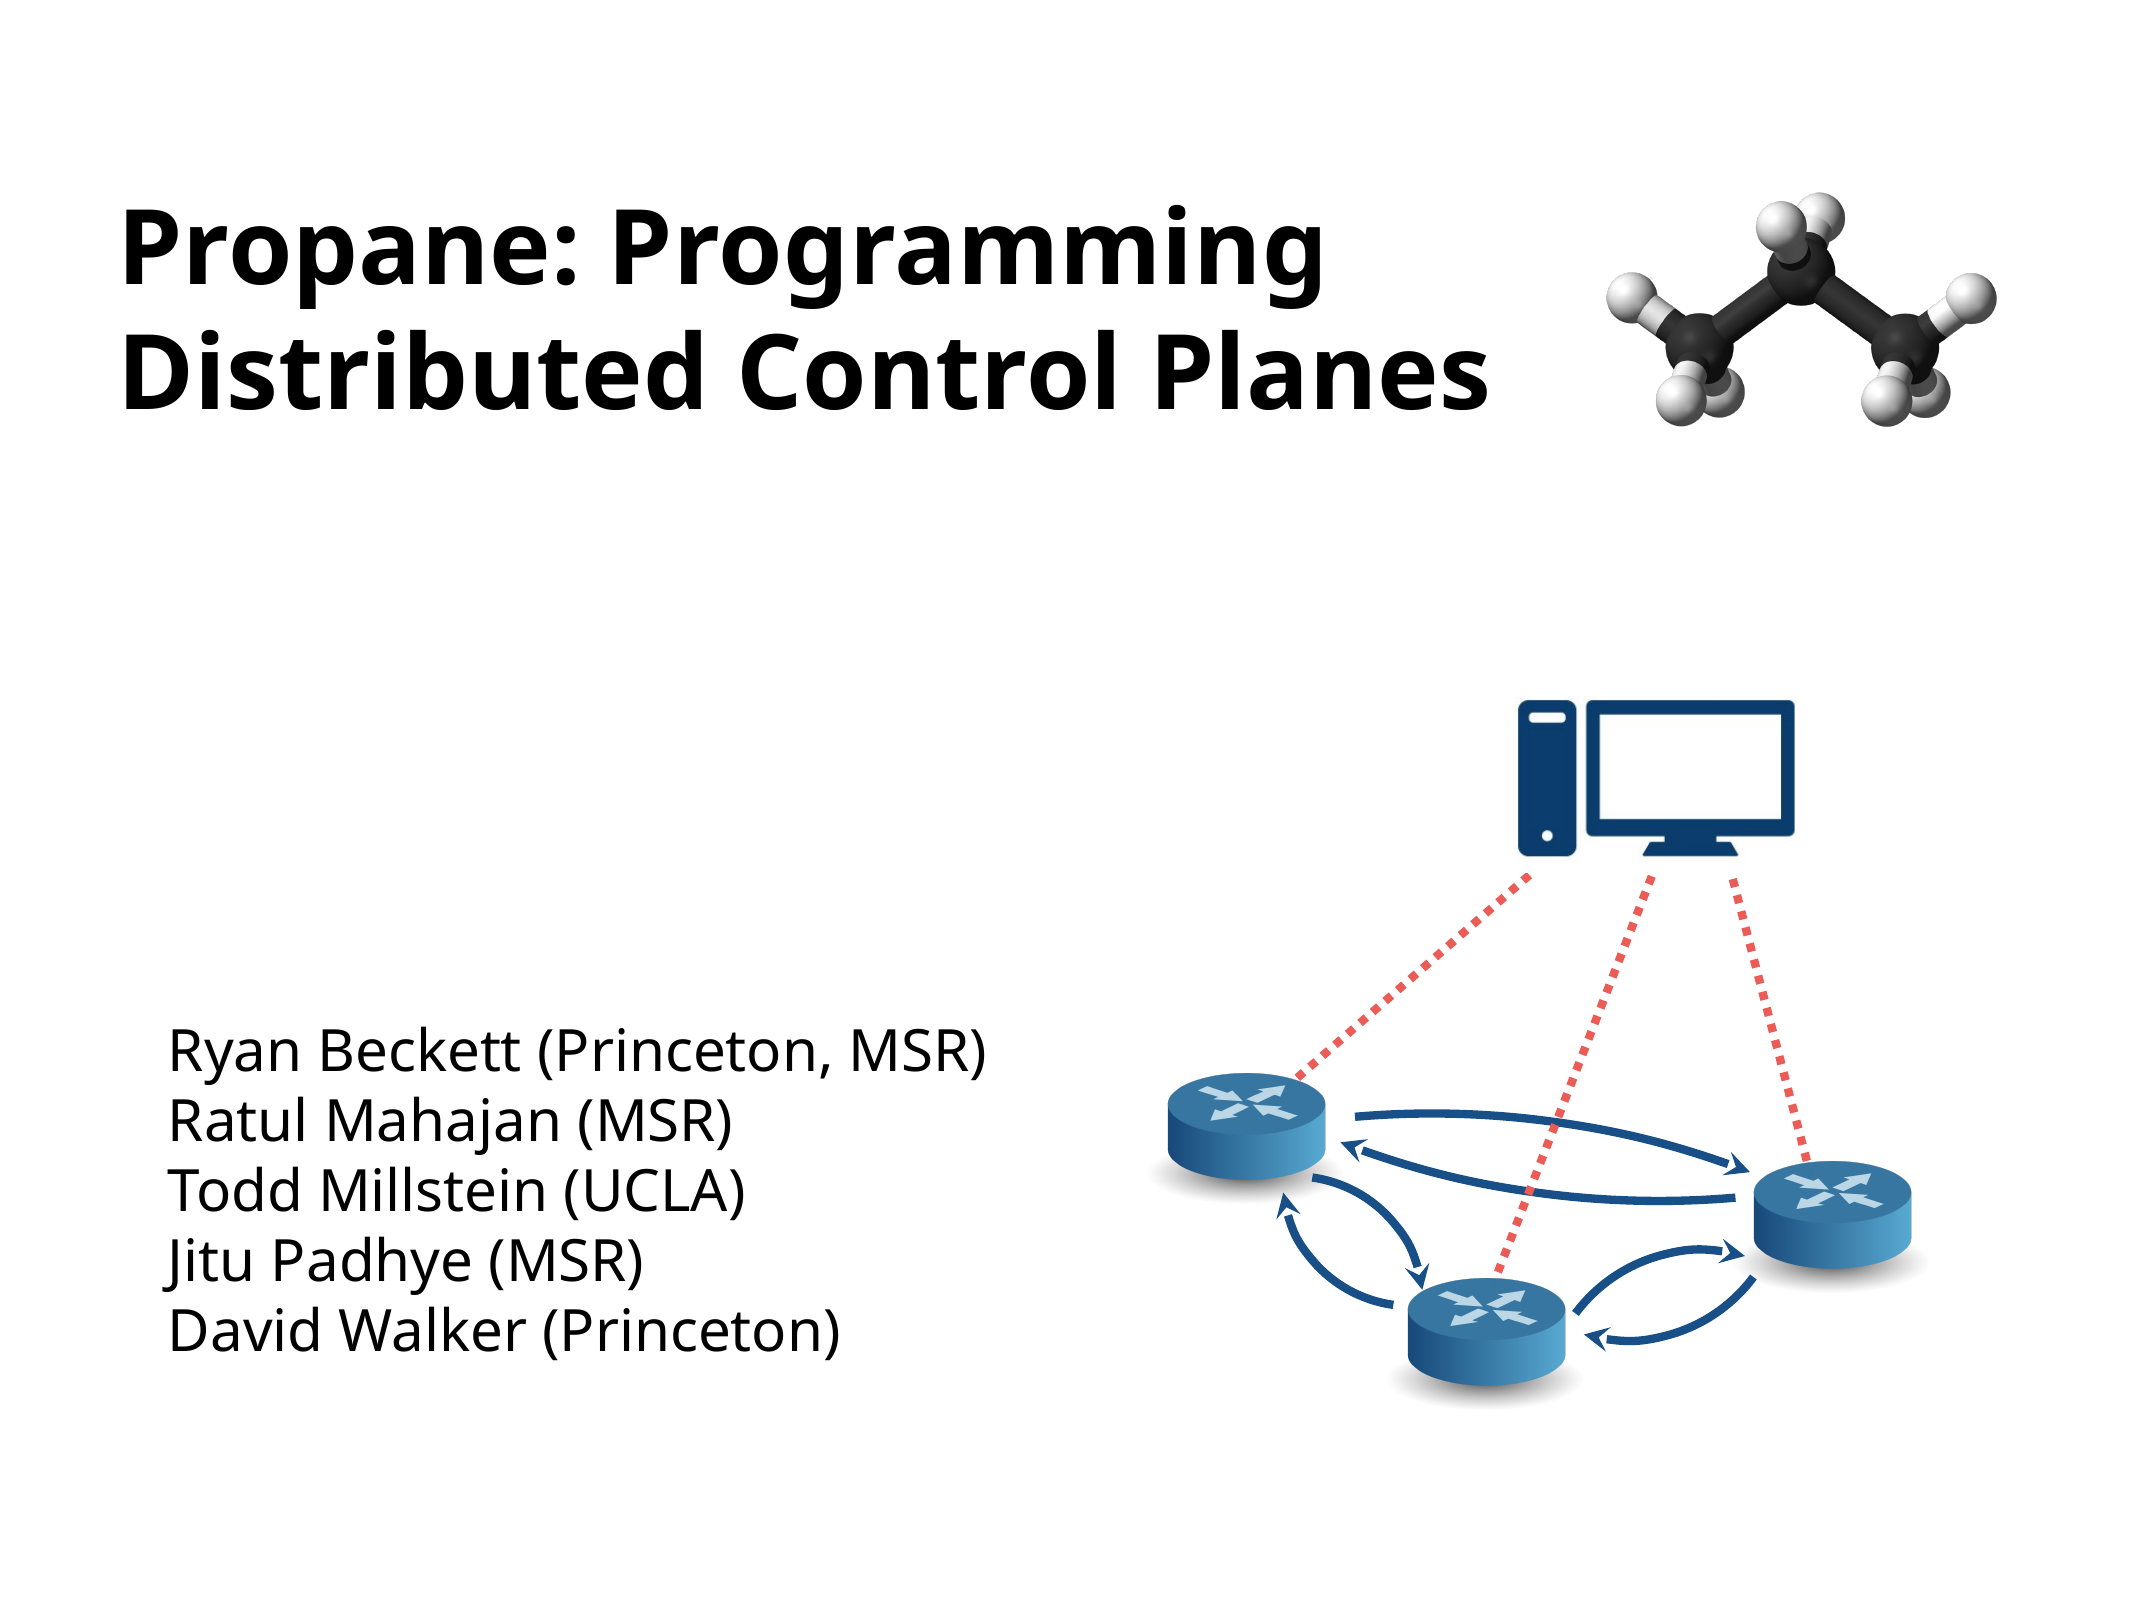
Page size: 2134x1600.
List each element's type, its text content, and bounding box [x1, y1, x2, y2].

list Propane: Programming Distributed Control Planes [117, 188, 1554, 432]
picture [1146, 1072, 1344, 1205]
text_box Ryan Beckett (Princeton, MSR) Ratul Mahajan (MSR) Todd Millstein (UCLA) Jitu Padhye (MSR) David Walker (Princeton) [159, 1004, 996, 1372]
text_box [1591, 1249, 1727, 1309]
text_box [1591, 1285, 1735, 1344]
text_box [1355, 1113, 1728, 1169]
picture [1513, 696, 1833, 874]
picture [1386, 1278, 1584, 1410]
picture [1732, 1161, 1930, 1293]
text_box [1351, 1140, 1727, 1202]
picture [1587, 173, 2016, 446]
text_box [1286, 1210, 1381, 1303]
text_box [1344, 1189, 1419, 1271]
